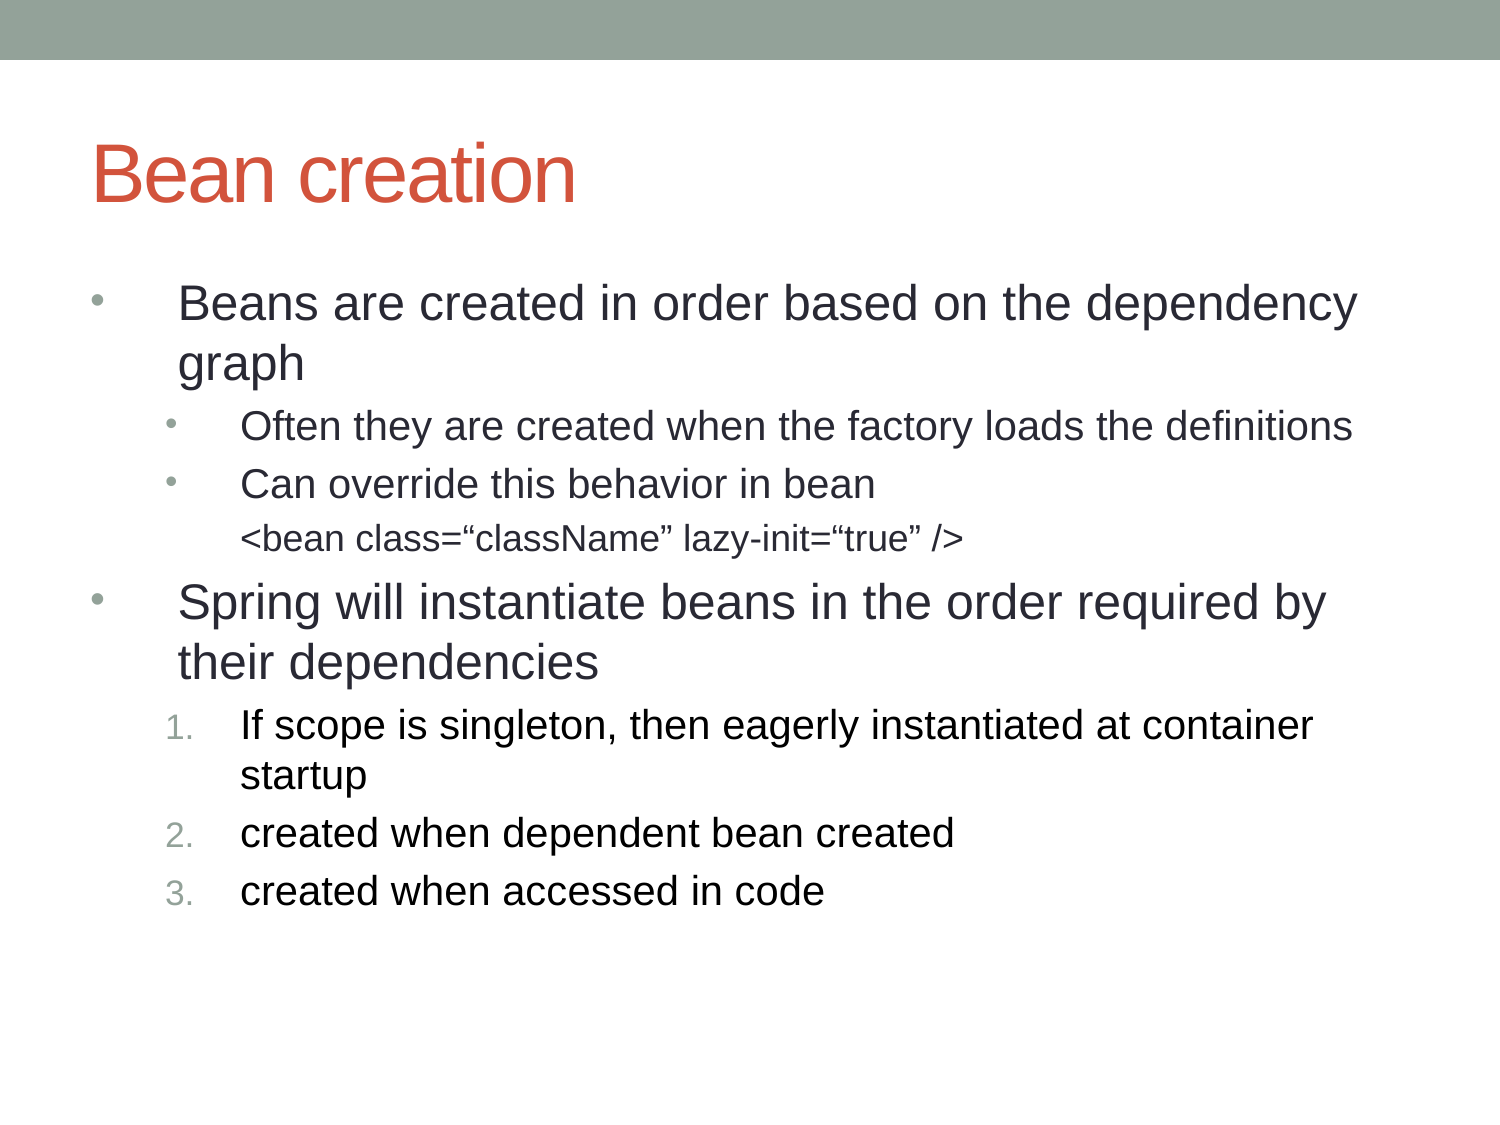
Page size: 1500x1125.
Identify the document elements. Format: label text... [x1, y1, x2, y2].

title Bean creation [75, 87, 1425, 250]
list Beans are created in order based on the dependency graph Often they are created when the factory loads the definitions Can override this behavior in bean <bean class=“className” lazy-init=“true” /> Spring will instantiate beans in the order required by their dependencies If scope is singleton, then eagerly instantiated at container startup created when dependent bean created created when accessed in code [75, 262, 1425, 1063]
